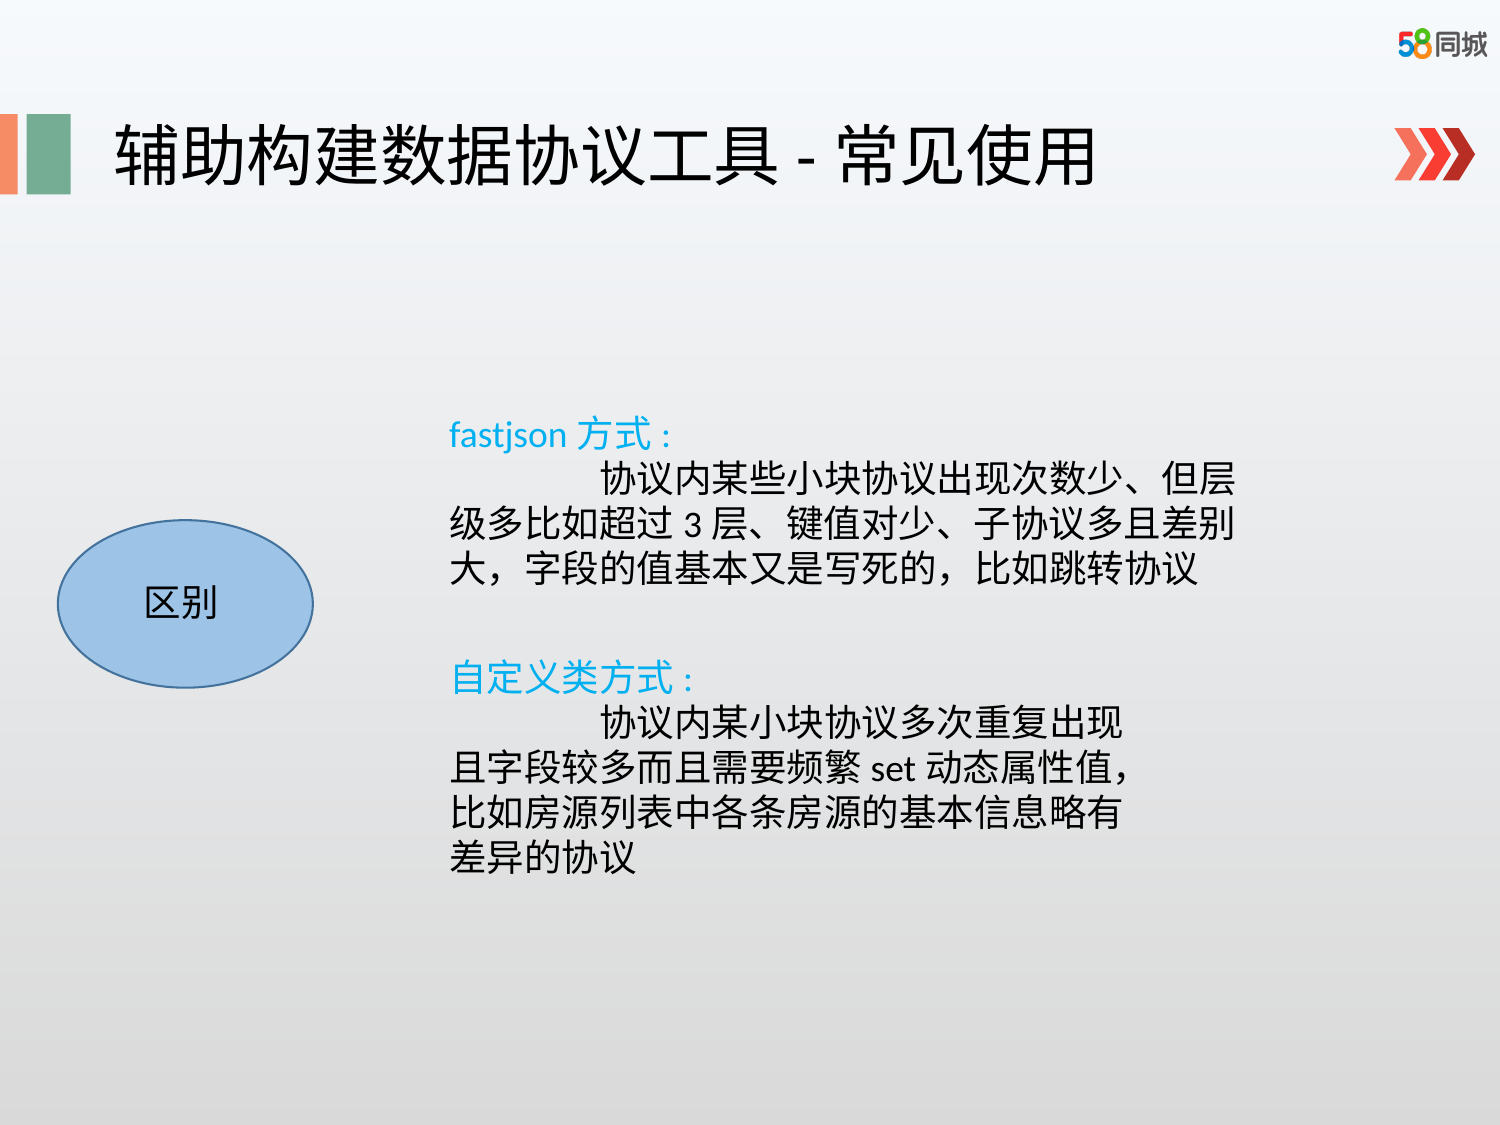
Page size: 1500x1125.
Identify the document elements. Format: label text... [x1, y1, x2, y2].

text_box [1394, 128, 1476, 181]
text_box 区别 [128, 571, 853, 632]
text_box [0, 114, 71, 195]
picture [1398, 28, 1488, 59]
text_box 辅助构建数据协议工具-常见使用 [98, 106, 1318, 201]
text_box fastjson方式: 协议内某些小块协议出现次数少、但层级多比如超过3层、键值对少、子协议多且差别大，字段的值基本又是写死的，比如跳转协议 [434, 402, 1266, 643]
text_box 自定义类方式: 协议内某小块协议多次重复出现且字段较多而且需要频繁set动态属性值，比如房源列表中各条房源的基本信息略有差异的协议 [434, 646, 1162, 887]
text_box [56, 519, 307, 689]
